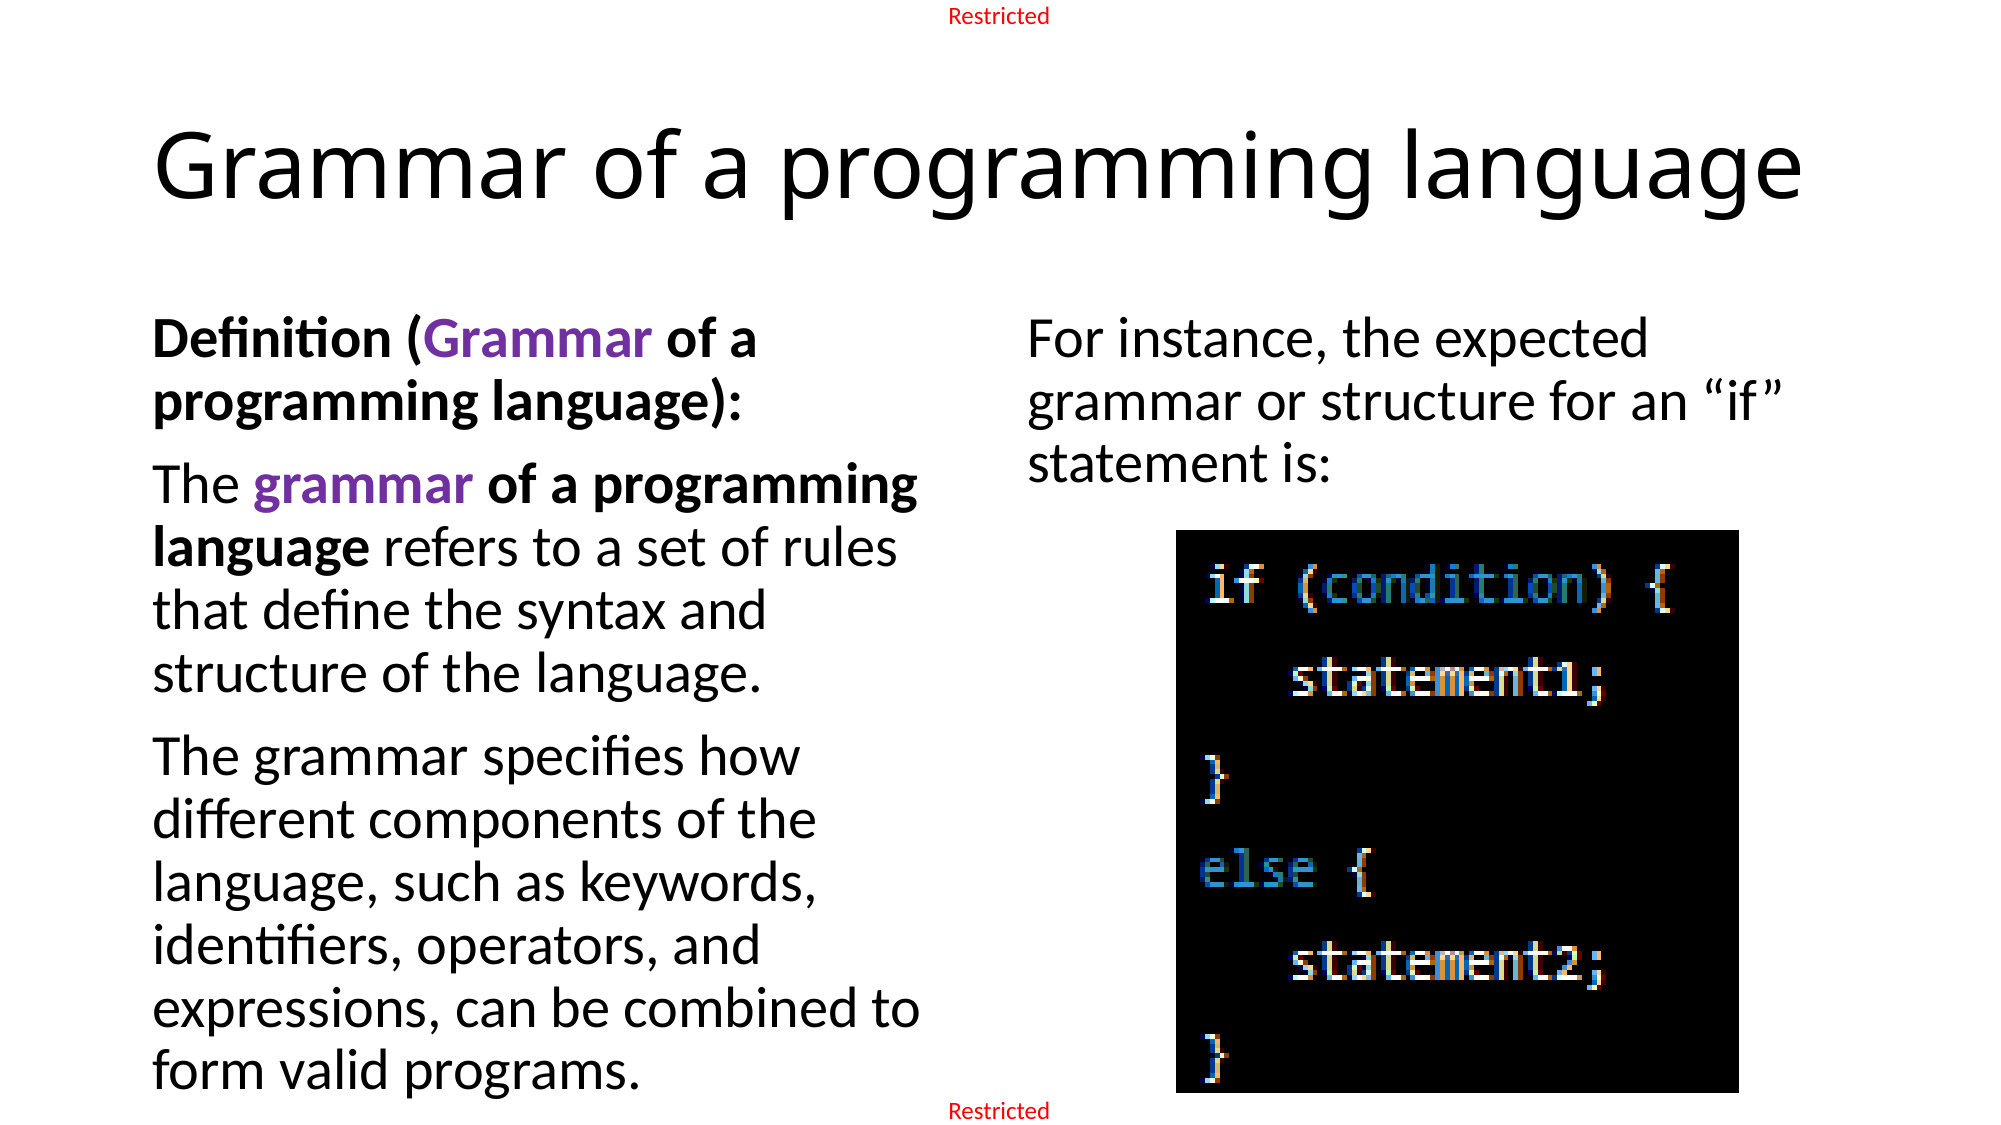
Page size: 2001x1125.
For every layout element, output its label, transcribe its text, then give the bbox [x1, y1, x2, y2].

list Definition (Grammar of a programming language): The grammar of a programming language refers to a set of rules that define the syntax and structure of the language. The grammar specifies how different components of the language, such as keywords, identifiers, operators, and expressions, can be combined to form valid programs. [137, 299, 988, 1125]
title Grammar of a programming language [137, 59, 1863, 278]
list For instance, the expected grammar or structure for an “if” statement is: [1012, 299, 1863, 1014]
picture [1176, 530, 1739, 1093]
